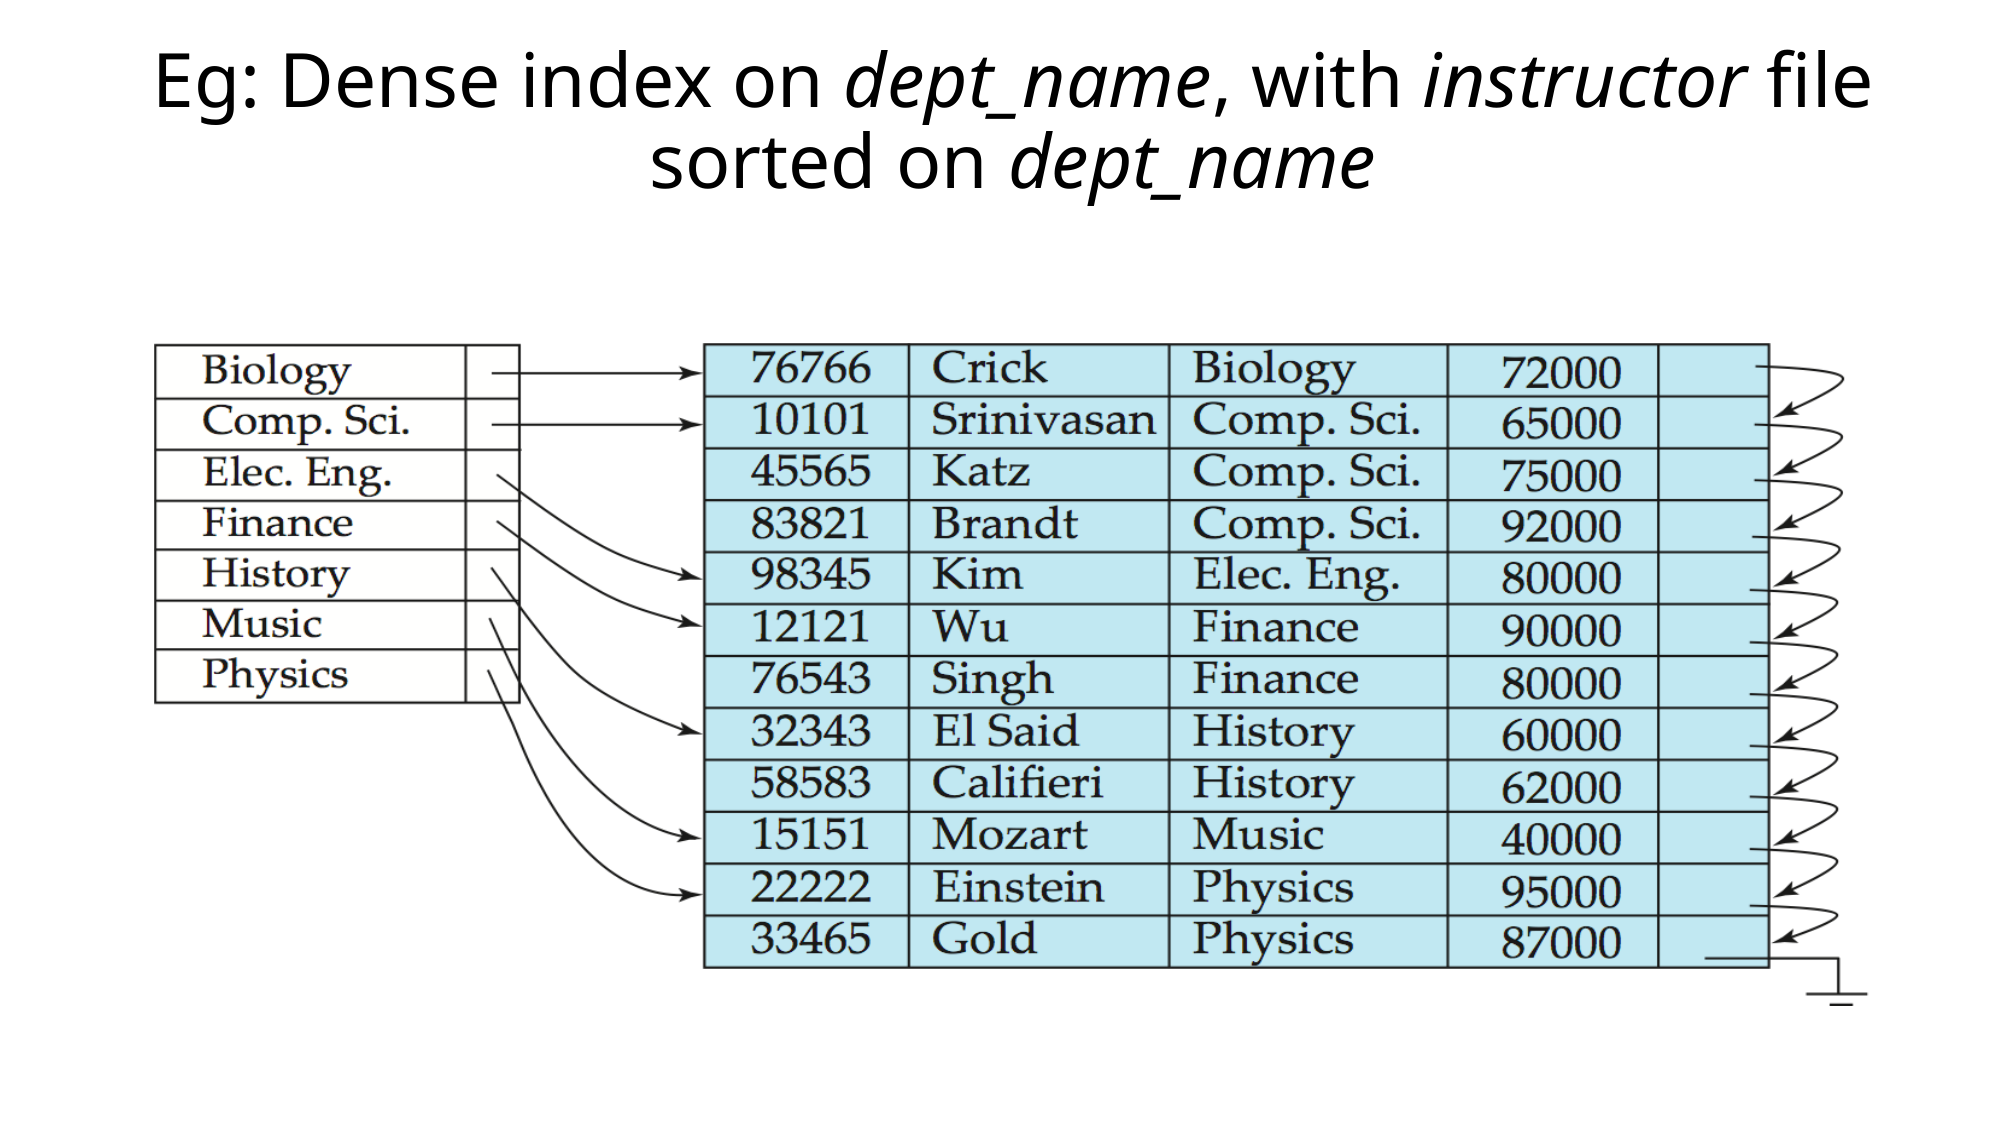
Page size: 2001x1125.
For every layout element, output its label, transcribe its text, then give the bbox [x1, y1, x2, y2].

picture [153, 341, 1872, 1006]
title Eg: Dense index on dept_name, with instructor file sorted on dept_name [90, 59, 1936, 278]
